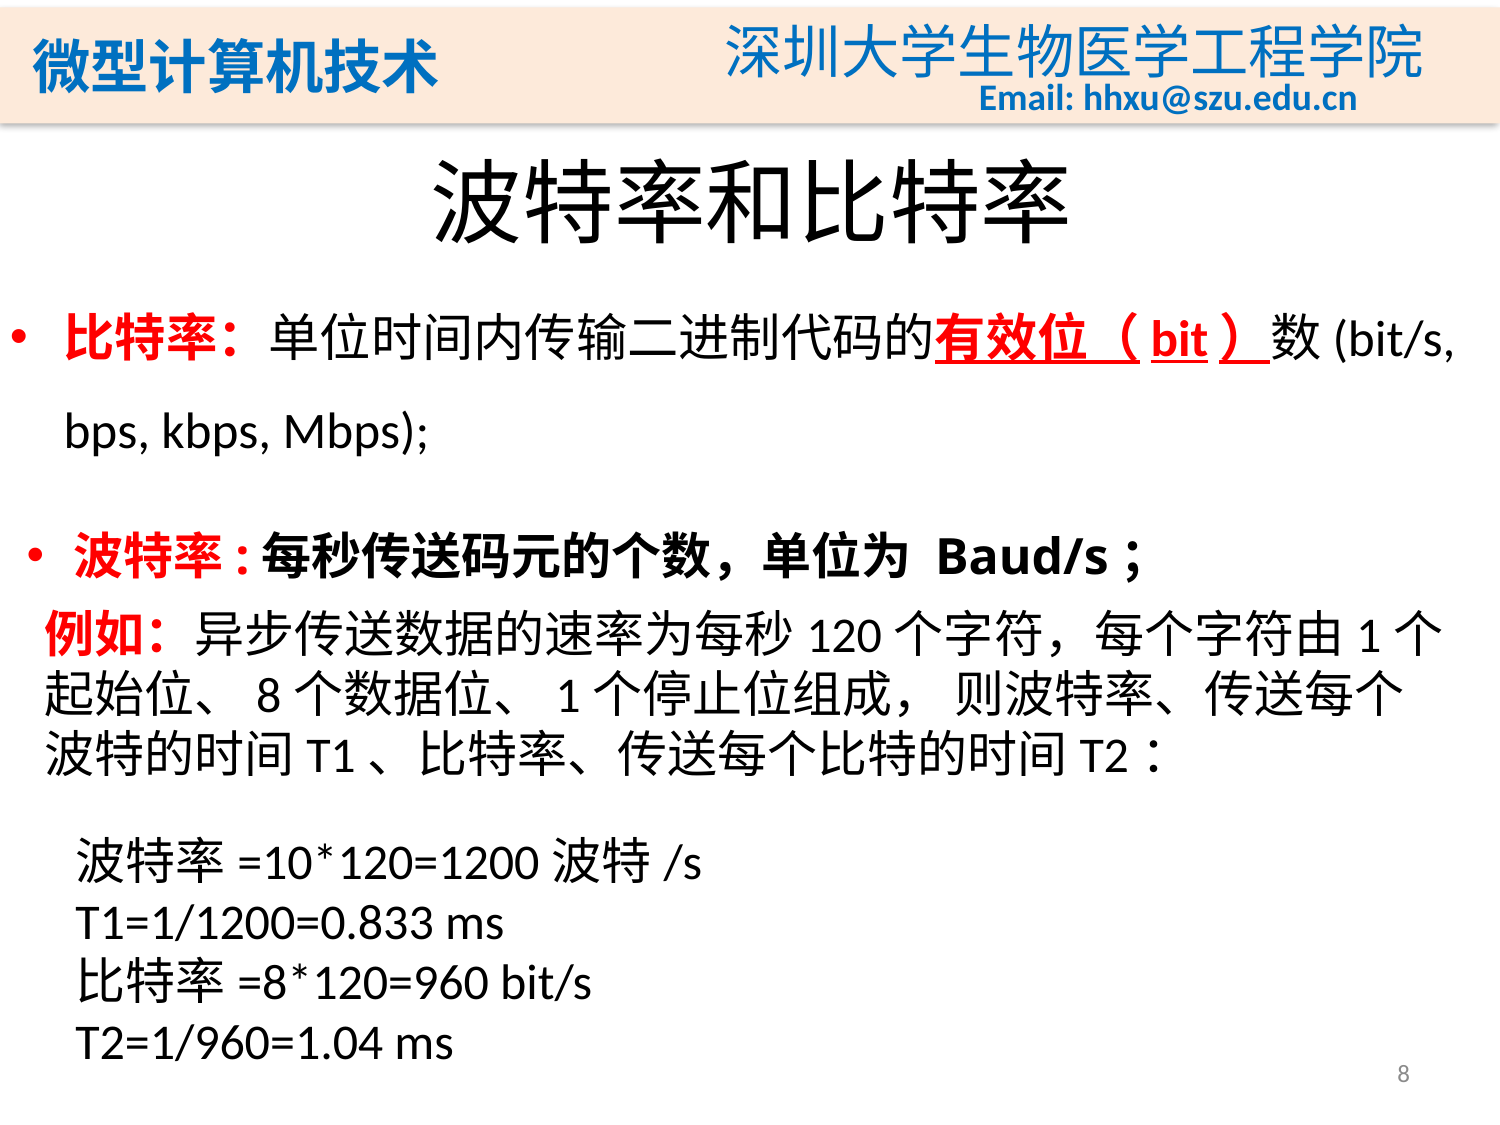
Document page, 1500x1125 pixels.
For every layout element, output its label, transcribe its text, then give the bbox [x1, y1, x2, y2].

title 波特率和比特率 [76, 137, 1427, 267]
list 比特率：单位时间内传输二进制代码的有效位（bit）数(bit/s, bps, kbps, Mbps); [0, 267, 1483, 468]
text_box 例如：异步传送数据的速率为每秒120个字符，每个字符由1个起始位、8个数据位、1个停止位组成， 则波特率、传送每个波特的时间T1、比特率、传送每个比特的时间T2： [29, 594, 1459, 790]
text_box 波特率=10*120=1200波特/s T1=1/1200=0.833 ms 比特率=8*120=960 bit/s T2=1/960=1.04 ms [60, 822, 1455, 1077]
text_box 波特率:每秒传送码元的个数，单位为 Baud/s； [11, 486, 1376, 592]
slide_number 8 [1074, 1077, 1425, 1103]
